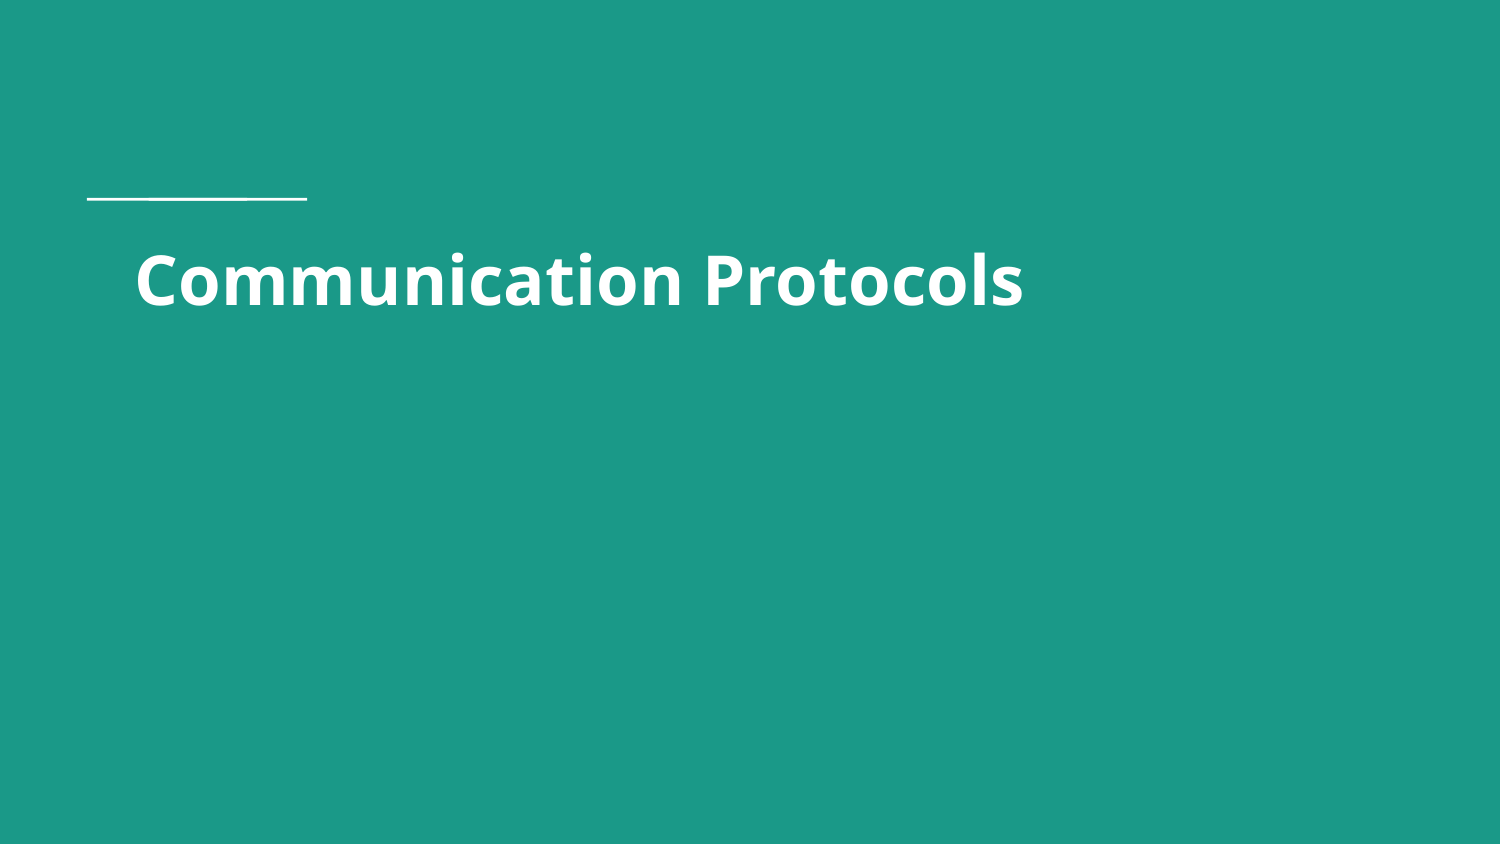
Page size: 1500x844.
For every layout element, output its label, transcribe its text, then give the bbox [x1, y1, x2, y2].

title Communication Protocols [119, 216, 1381, 342]
